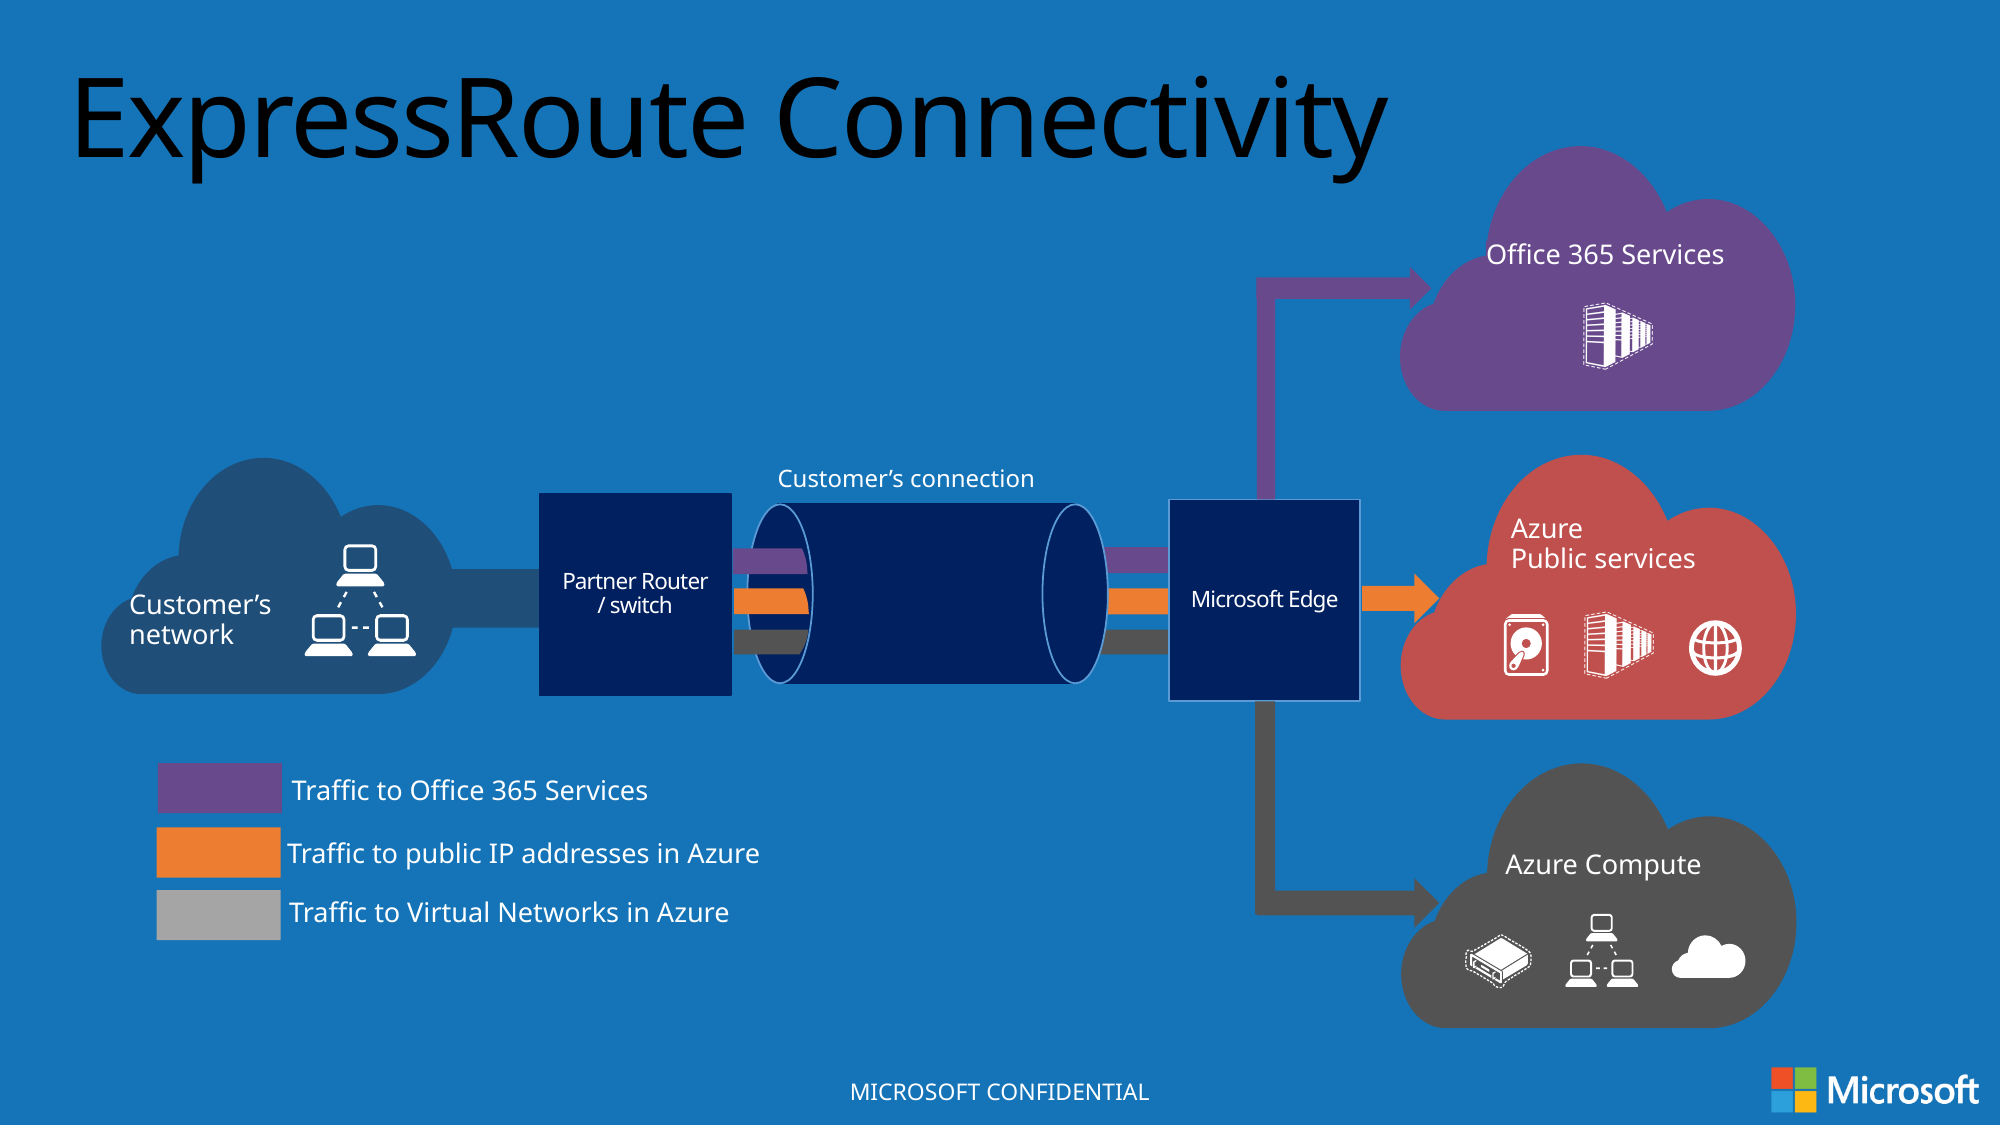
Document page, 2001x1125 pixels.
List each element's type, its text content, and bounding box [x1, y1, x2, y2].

title ExpressRoute Connectivity [44, 47, 1938, 196]
picture [1770, 1066, 1980, 1113]
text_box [101, 145, 1797, 1029]
